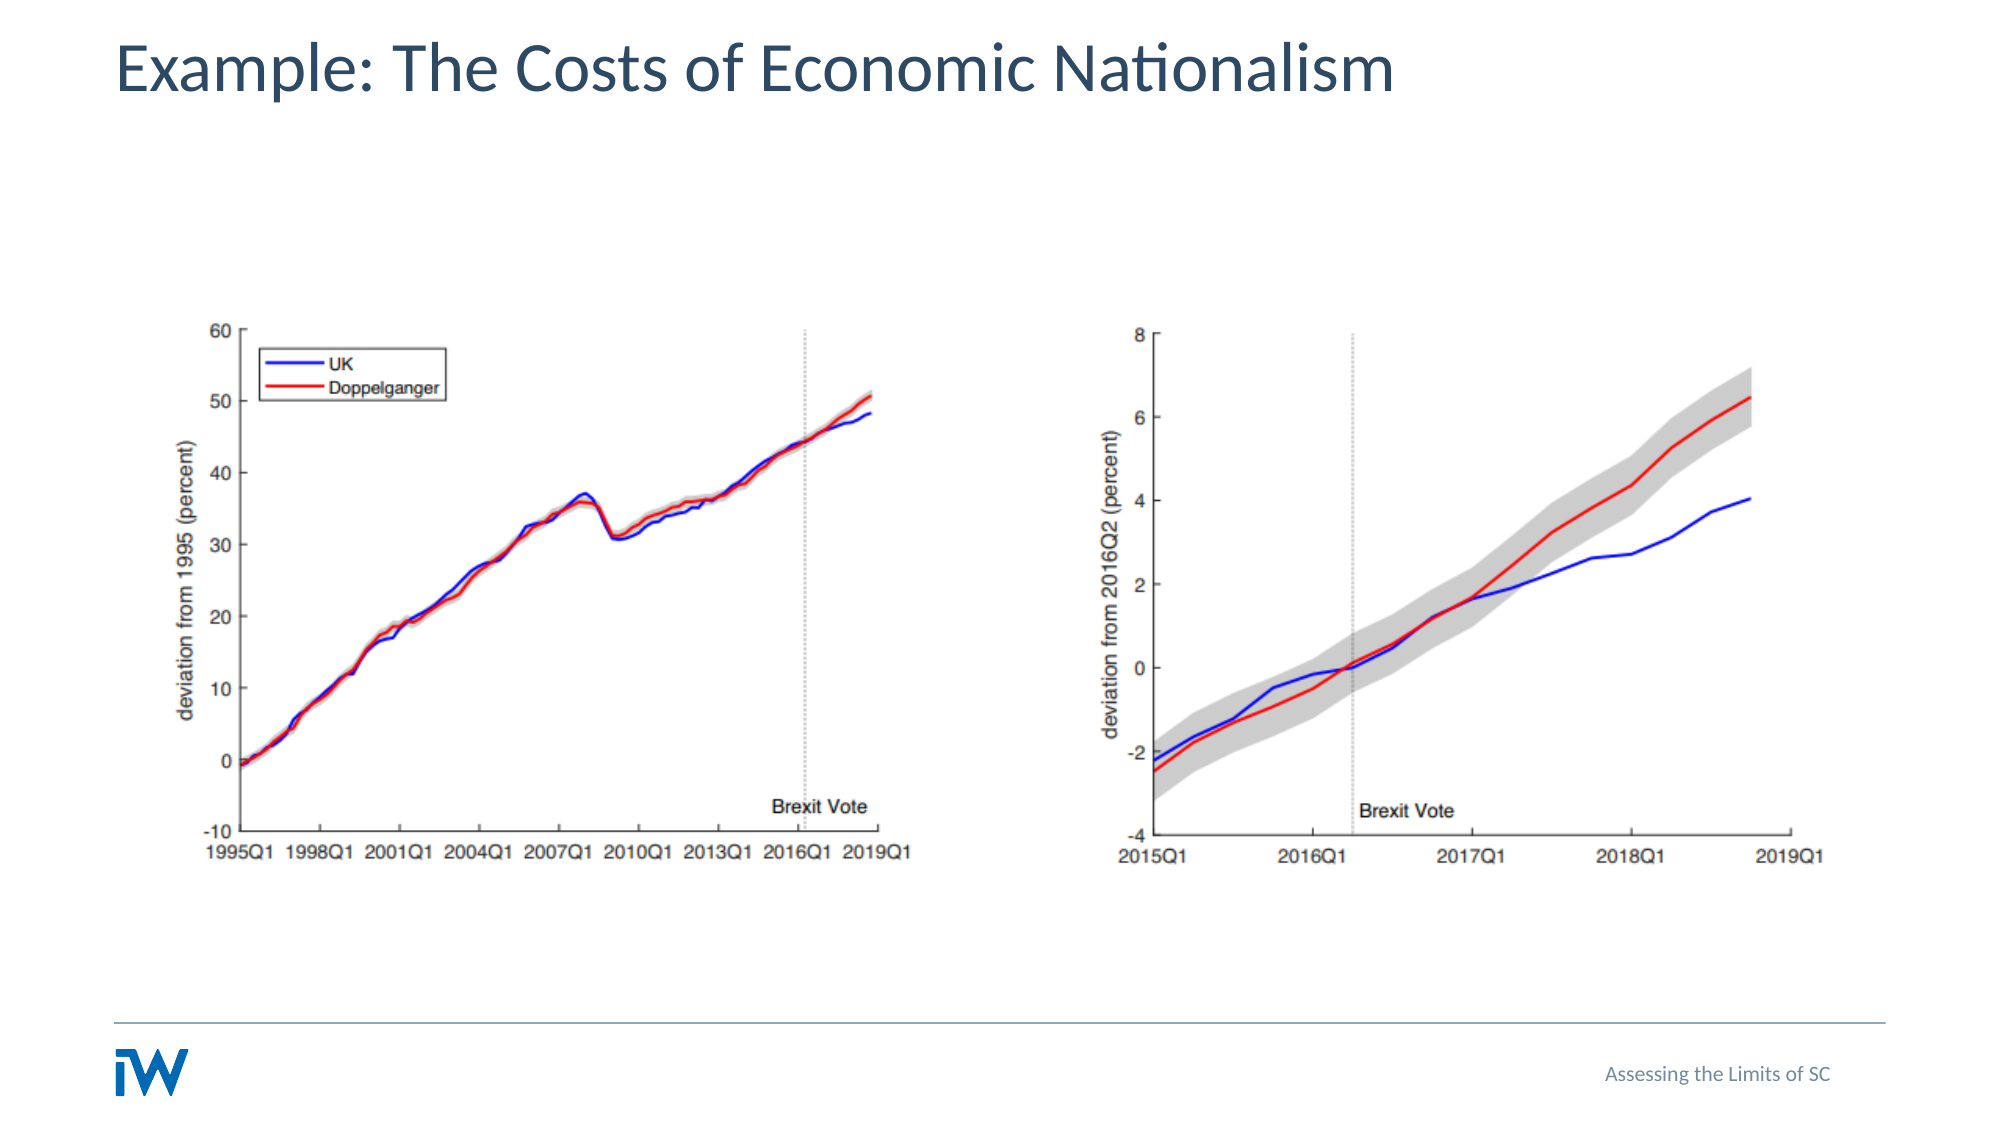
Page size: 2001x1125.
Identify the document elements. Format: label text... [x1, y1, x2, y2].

footer Assessing the Limits of SC [905, 1042, 1831, 1103]
picture [80, 1013, 224, 1125]
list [1081, 298, 1841, 885]
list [151, 297, 929, 887]
title Example: The Costs of Economic Nationalism [115, 30, 1887, 126]
